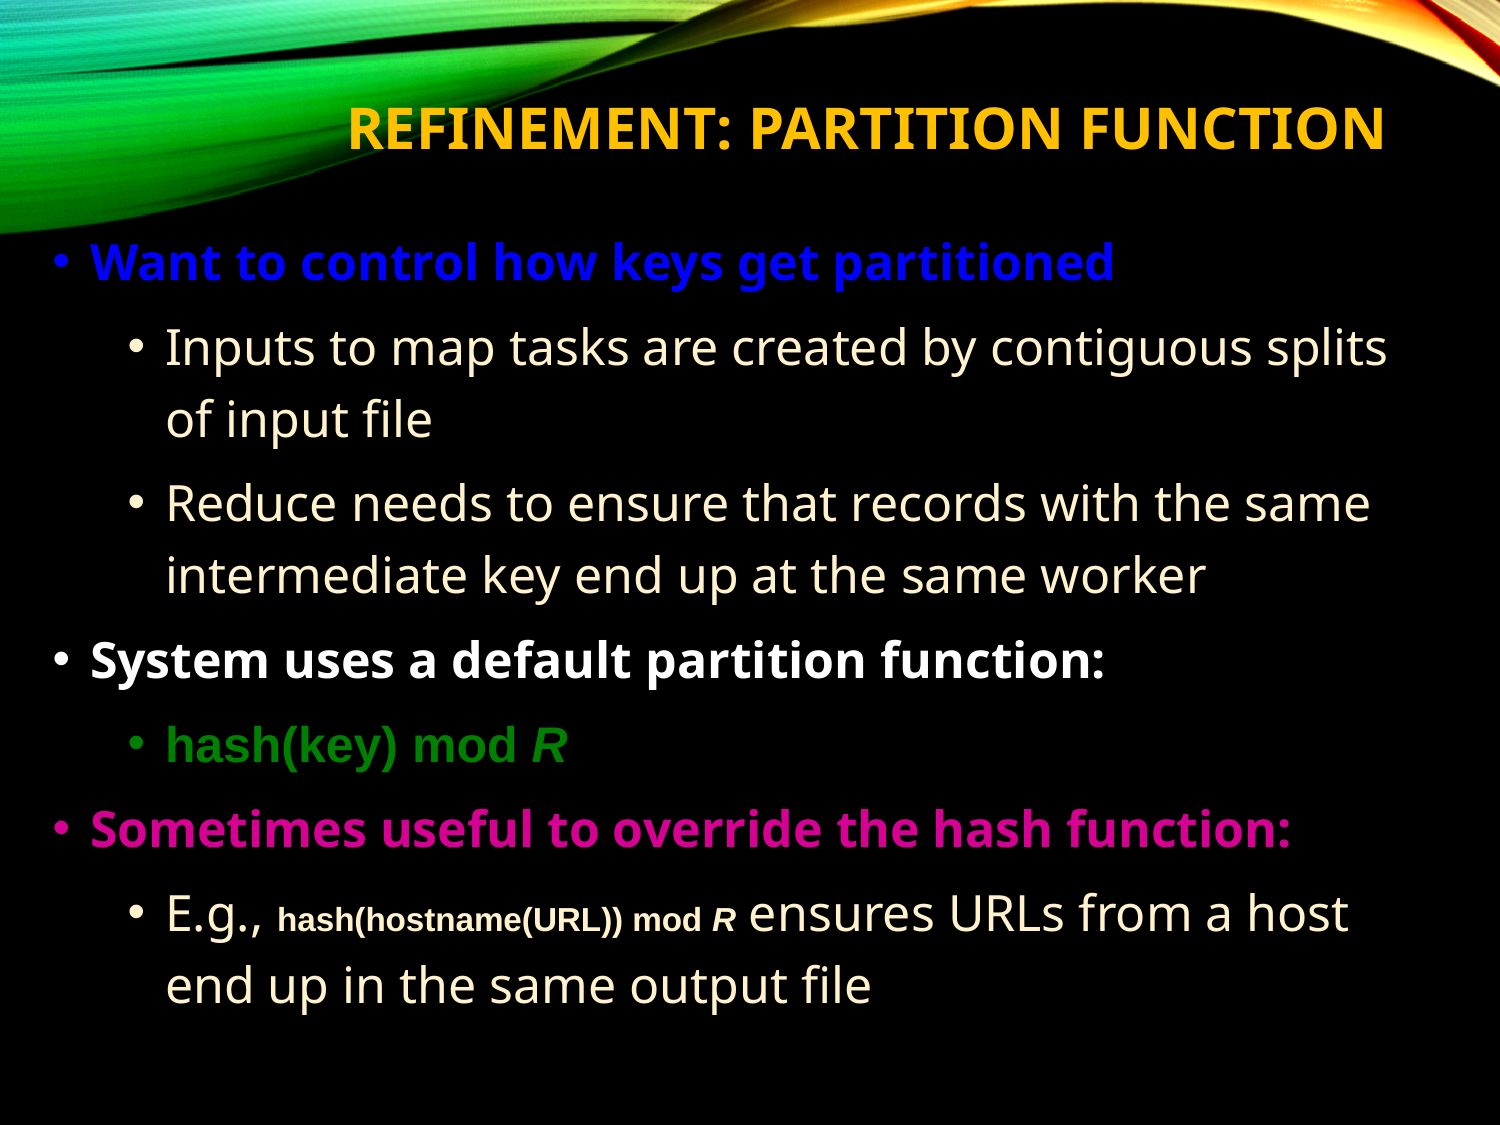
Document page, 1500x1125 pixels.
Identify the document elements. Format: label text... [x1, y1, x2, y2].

picture [0, 0, 1500, 237]
list Want to control how keys get partitioned Inputs to map tasks are created by contiguous splits of input file Reduce needs to ensure that records with the same intermediate key end up at the same worker System uses a default partition function: hash(key) mod R Sometimes useful to override the hash function: E.g., hash(hostname(URL)) mod R ensures URLs from a host end up in the same output file [37, 211, 1450, 1019]
title REFINEMENT: PARTITION FUNCTION [125, 75, 1404, 188]
